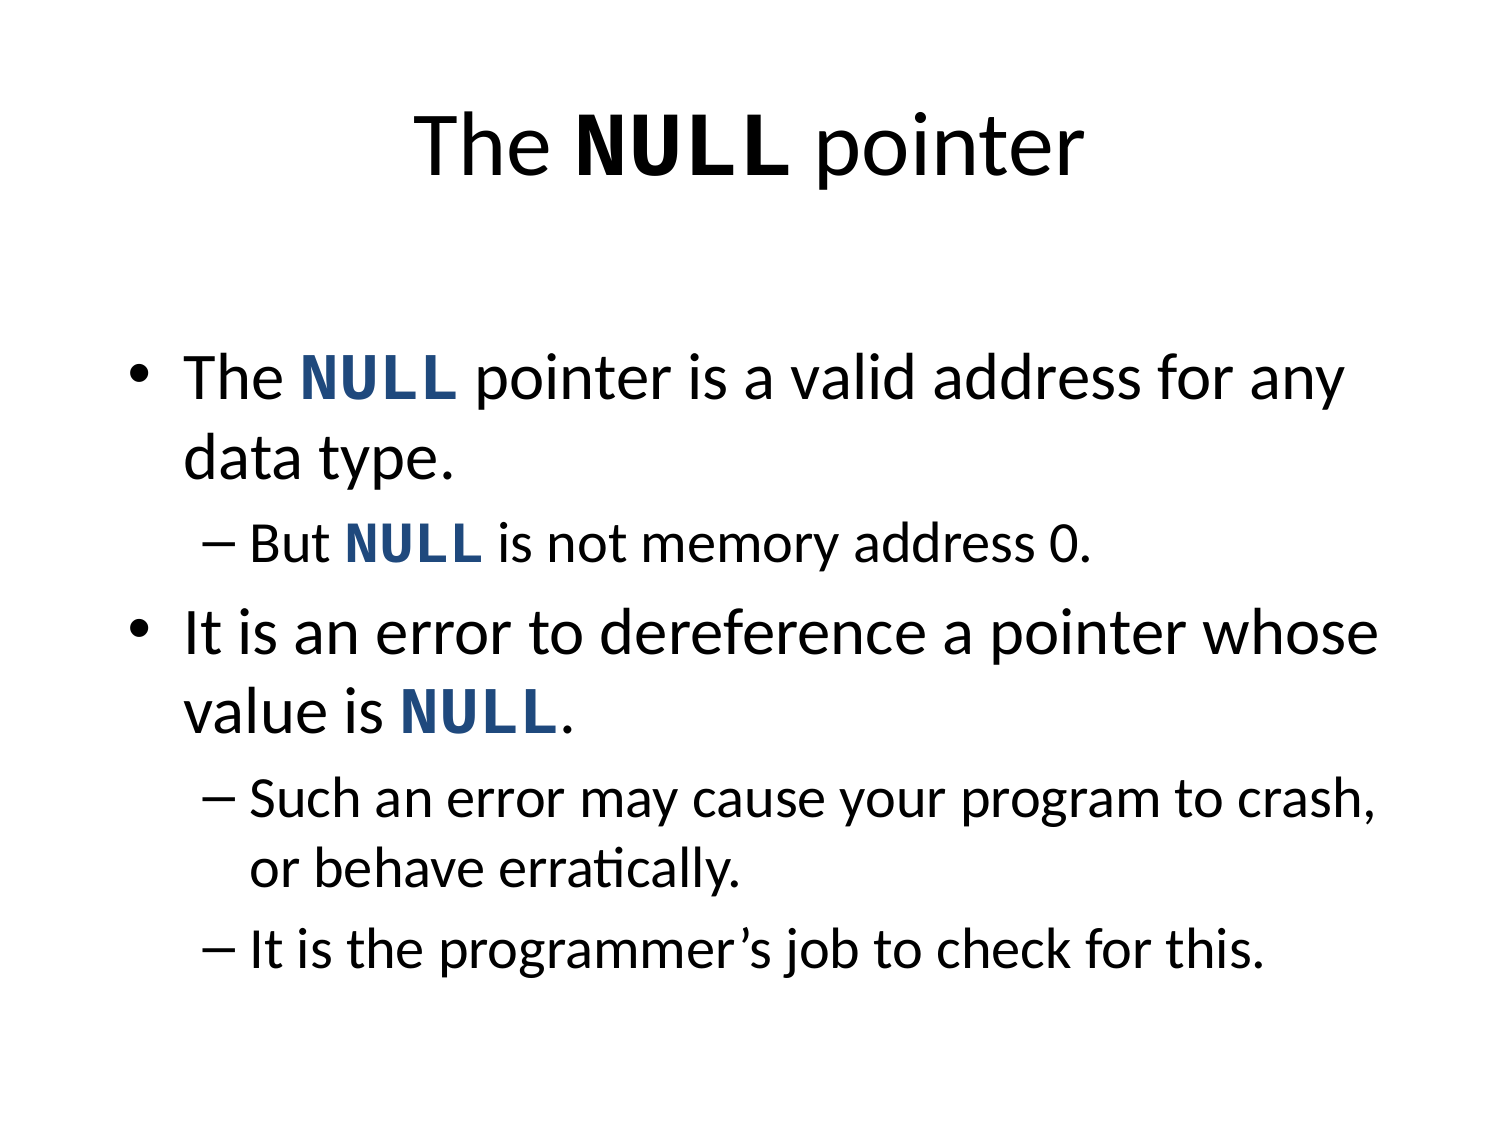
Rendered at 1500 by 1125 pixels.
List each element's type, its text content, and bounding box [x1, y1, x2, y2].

list The NULL pointer is a valid address for any data type. But NULL is not memory address 0. It is an error to dereference a pointer whose value is NULL. Such an error may cause your program to crash, or behave erratically. It is the programmer’s job to check for this. [112, 324, 1425, 1000]
title The NULL pointer [75, 45, 1425, 233]
